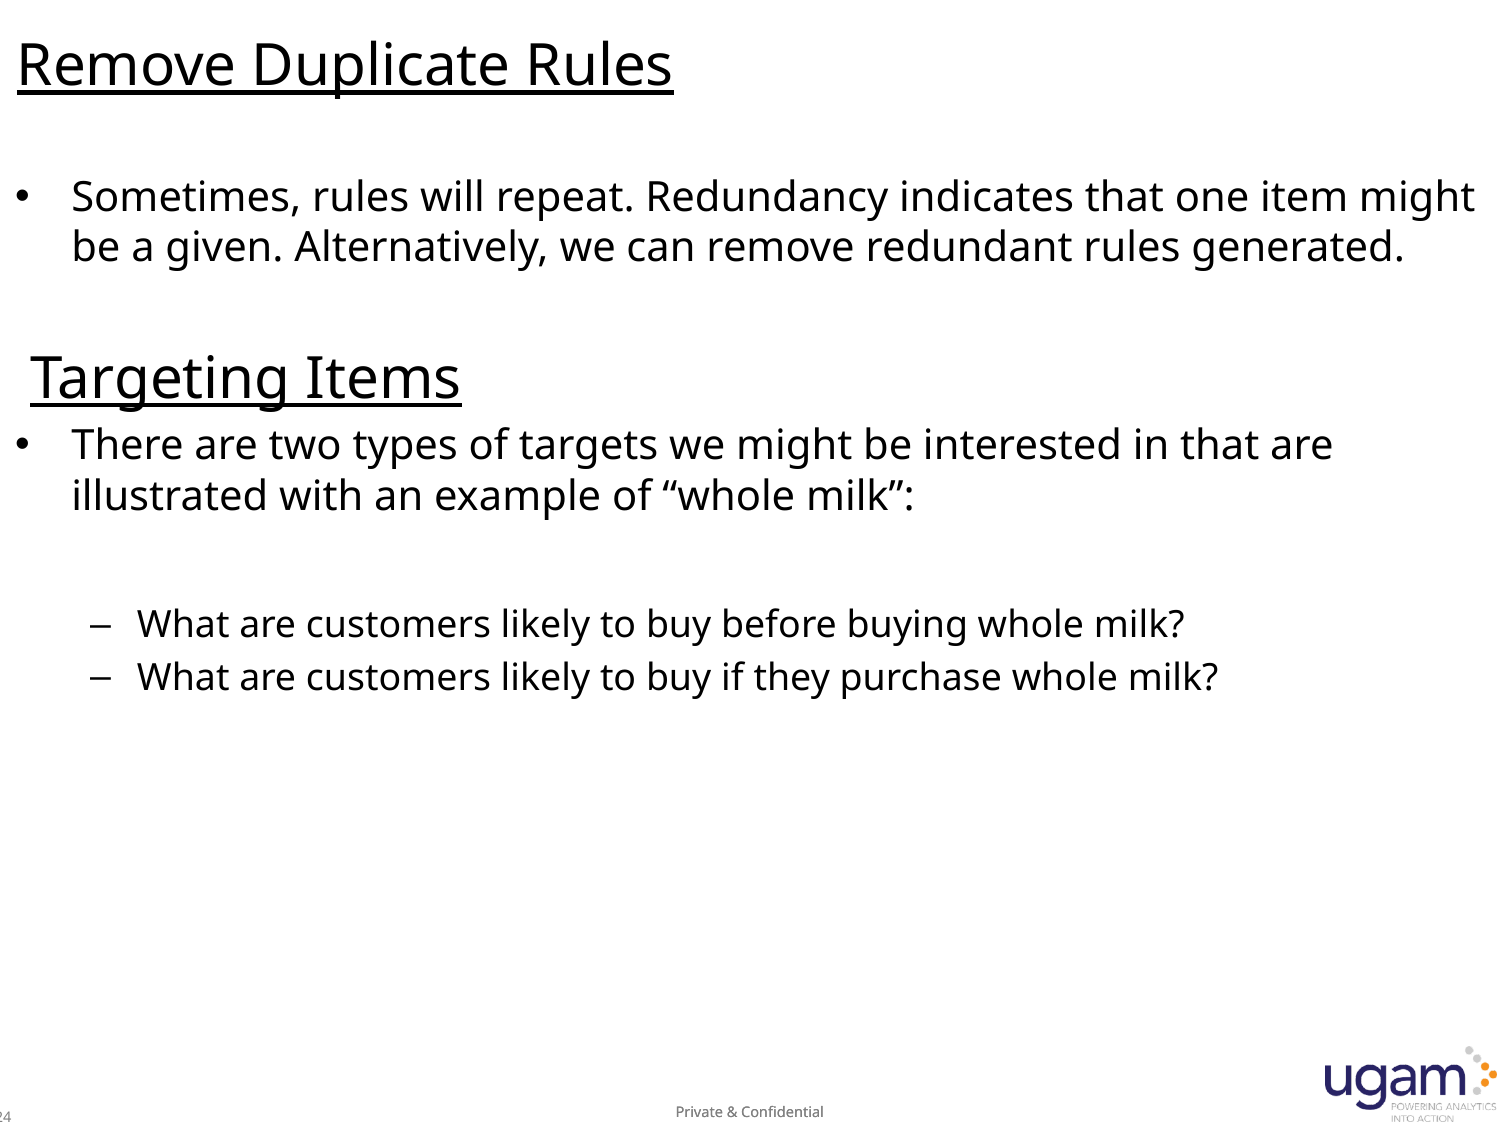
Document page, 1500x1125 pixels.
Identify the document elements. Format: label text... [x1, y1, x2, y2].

title Remove Duplicate Rules [1, 0, 1500, 125]
picture [1325, 1046, 1497, 1122]
list Sometimes, rules will repeat. Redundancy indicates that one item might be a given. Alternatively, we can remove redundant rules generated. Targeting Items There are two types of targets we might be interested in that are illustrated with an example of “whole milk”: What are customers likely to buy before buying whole milk? What are customers likely to buy if they purchase whole milk? [0, 162, 1500, 955]
